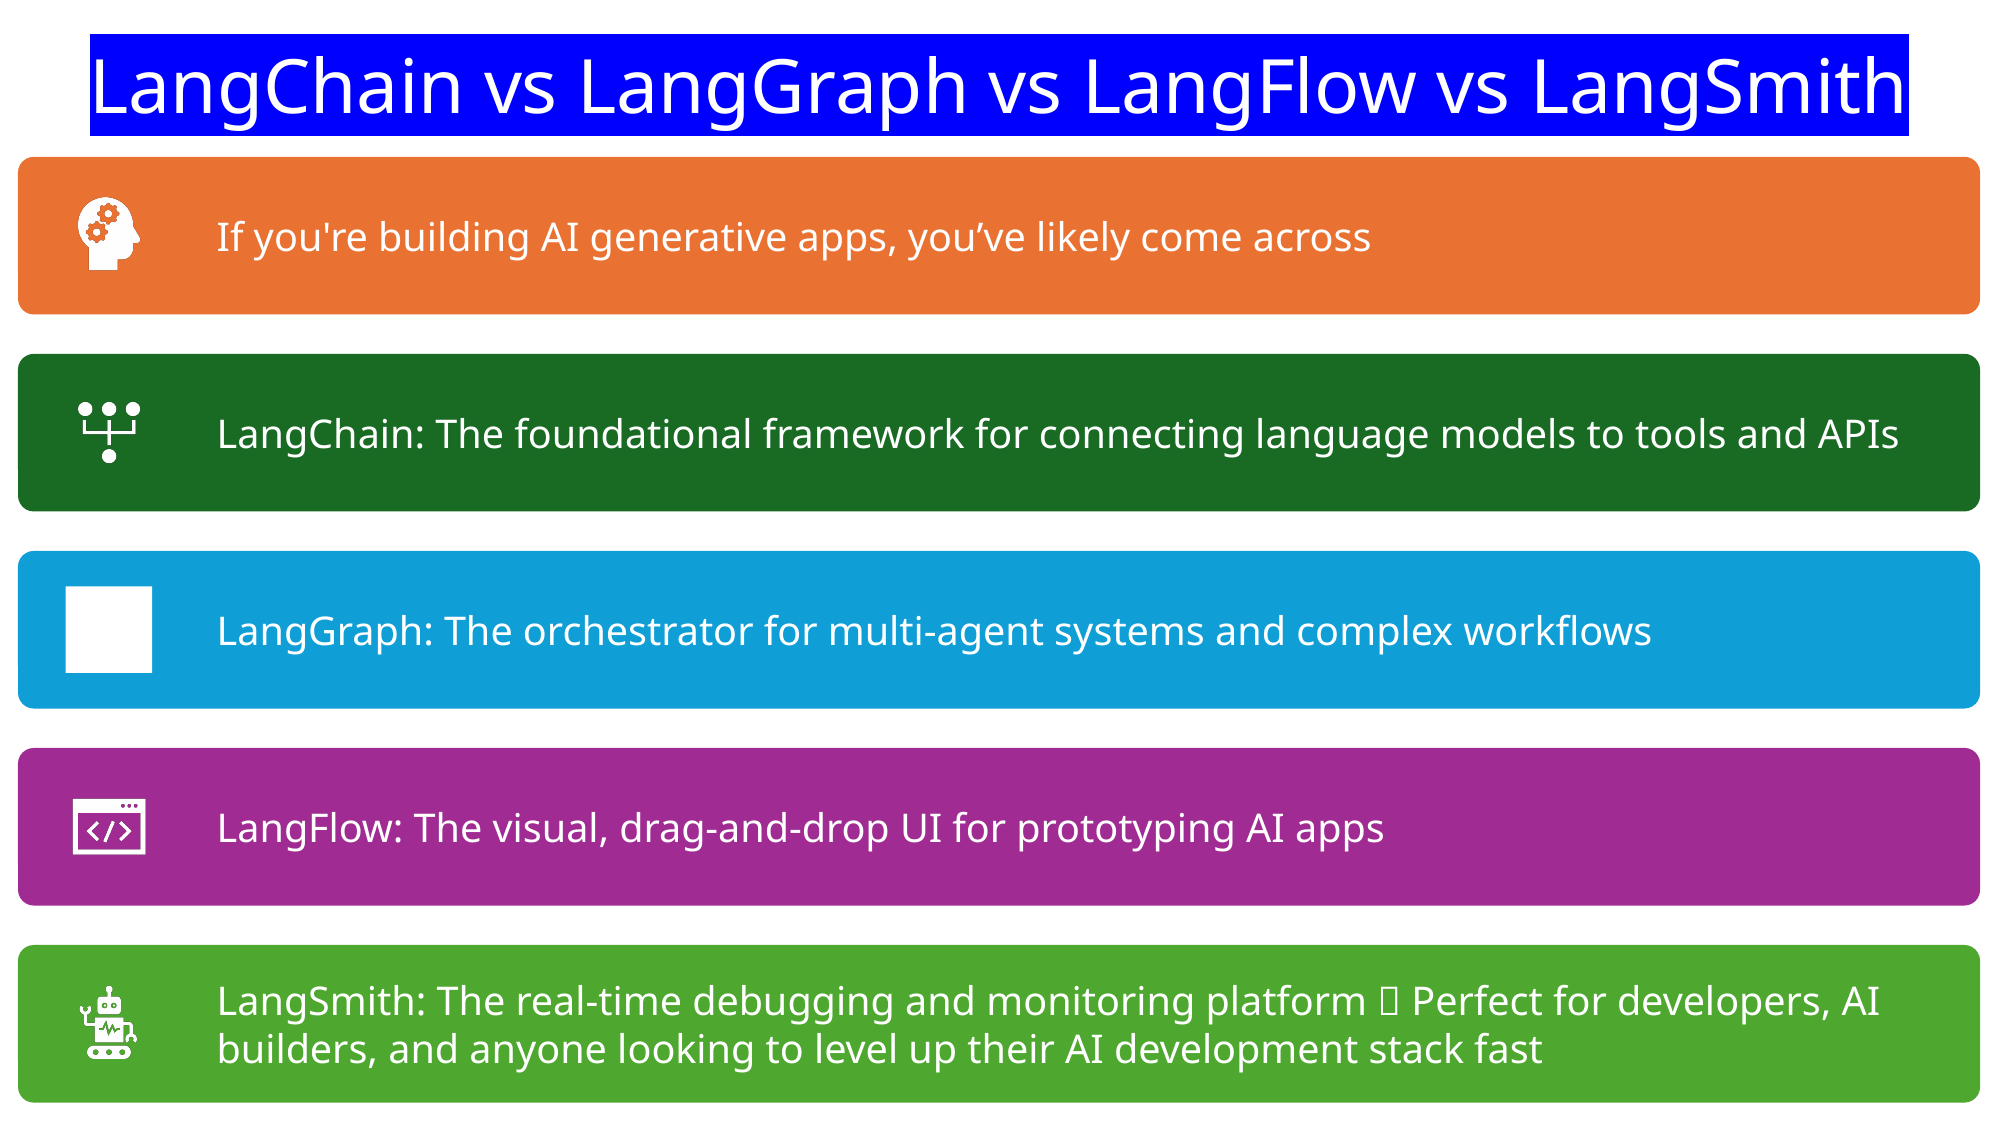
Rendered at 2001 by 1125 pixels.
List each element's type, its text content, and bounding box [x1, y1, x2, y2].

title LangChain vs LangGraph vs LangFlow vs LangSmith [18, 23, 1981, 156]
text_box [17, 156, 1981, 1103]
